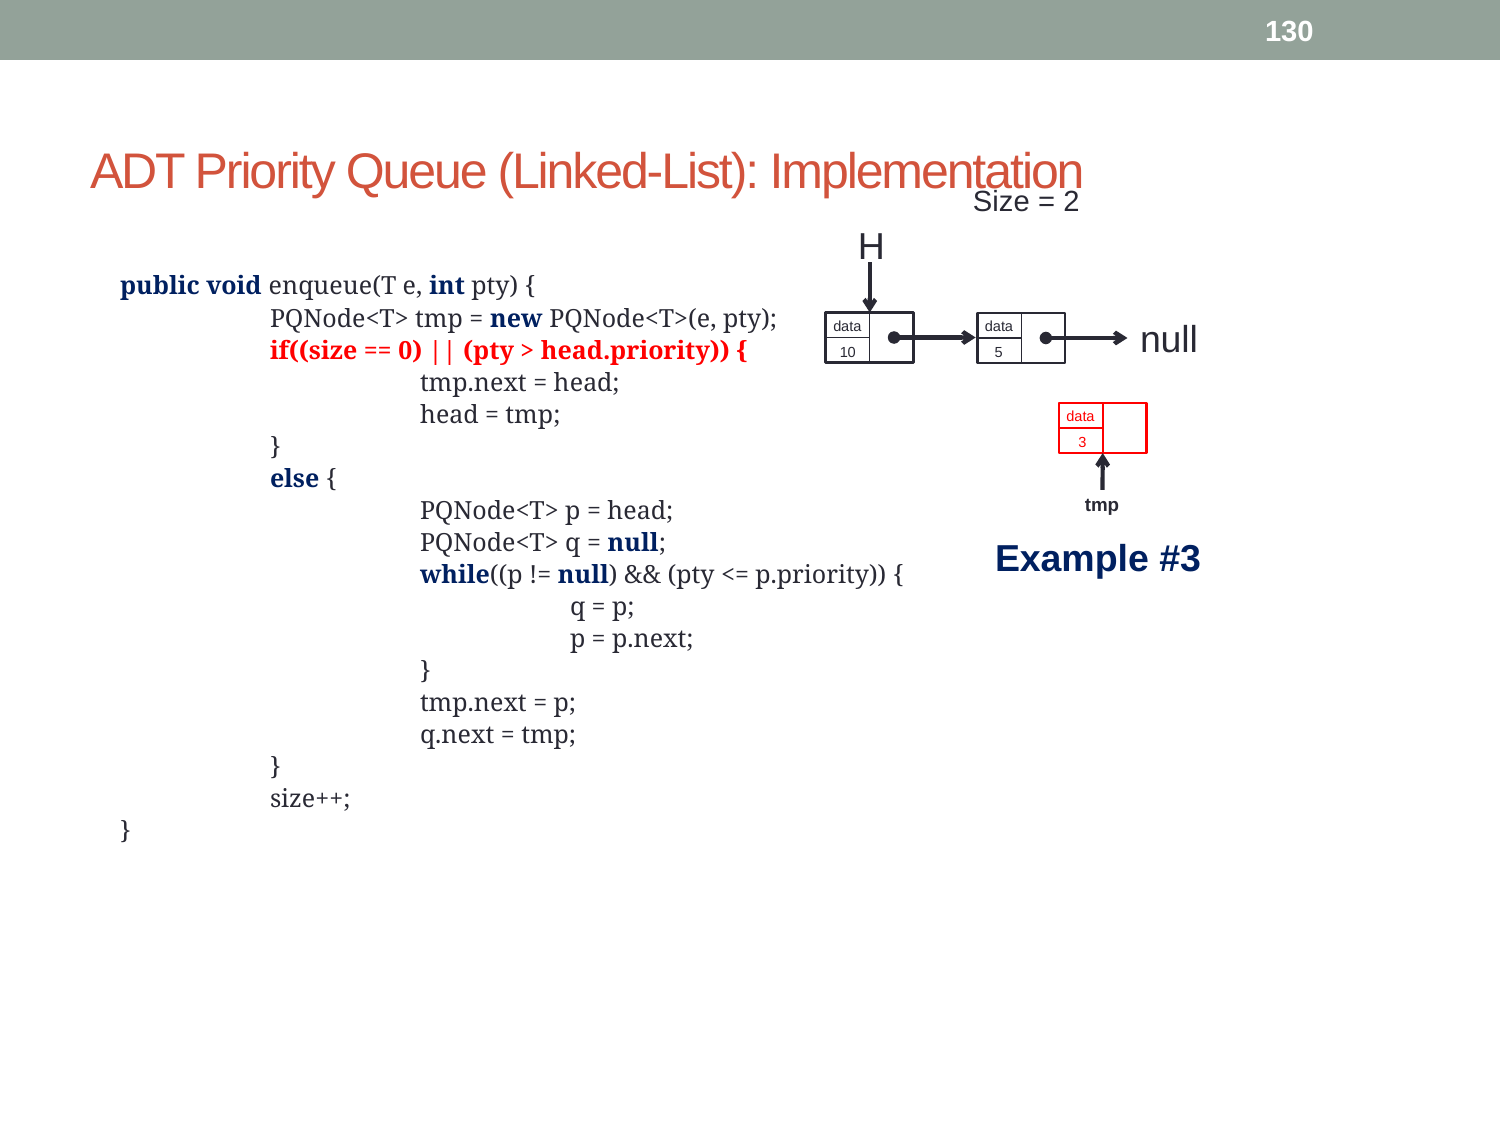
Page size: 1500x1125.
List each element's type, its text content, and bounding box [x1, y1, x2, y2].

text_box 5 [979, 346, 1018, 369]
text_box [1057, 433, 1063, 455]
text_box tmp [1070, 485, 1135, 523]
text_box null [1125, 307, 1213, 368]
text_box Example #3 [980, 526, 1216, 587]
slide_number 130 [1250, 3, 1425, 57]
text_box data [1051, 399, 1110, 433]
title ADT Priority Queue (Linked-List): Implementation [75, 87, 1425, 250]
text_box [876, 310, 915, 365]
text_box [1110, 401, 1149, 455]
text_box data [970, 309, 1029, 335]
text_box [1028, 311, 1067, 365]
text_box 3 [1063, 436, 1100, 459]
text_box data [818, 309, 867, 342]
text_box [975, 346, 979, 365]
text_box H [843, 214, 900, 275]
text_box Size = 2 [958, 174, 1095, 225]
list public void enqueue(T e, int pty) { PQNode<T> tmp = new PQNode<T>(e, pty); if((size == 0) || (pty > head.priority)) { tmp.next = head; head = tmp; } else { PQNode<T> p = head; PQNode<T> q = null; while((p != null) && (pty <= p.priority)) { q = p; p = p.next; } tmp.next = p; q.next = tmp; } size++; } [75, 262, 1425, 1063]
text_box 10 [824, 335, 871, 368]
